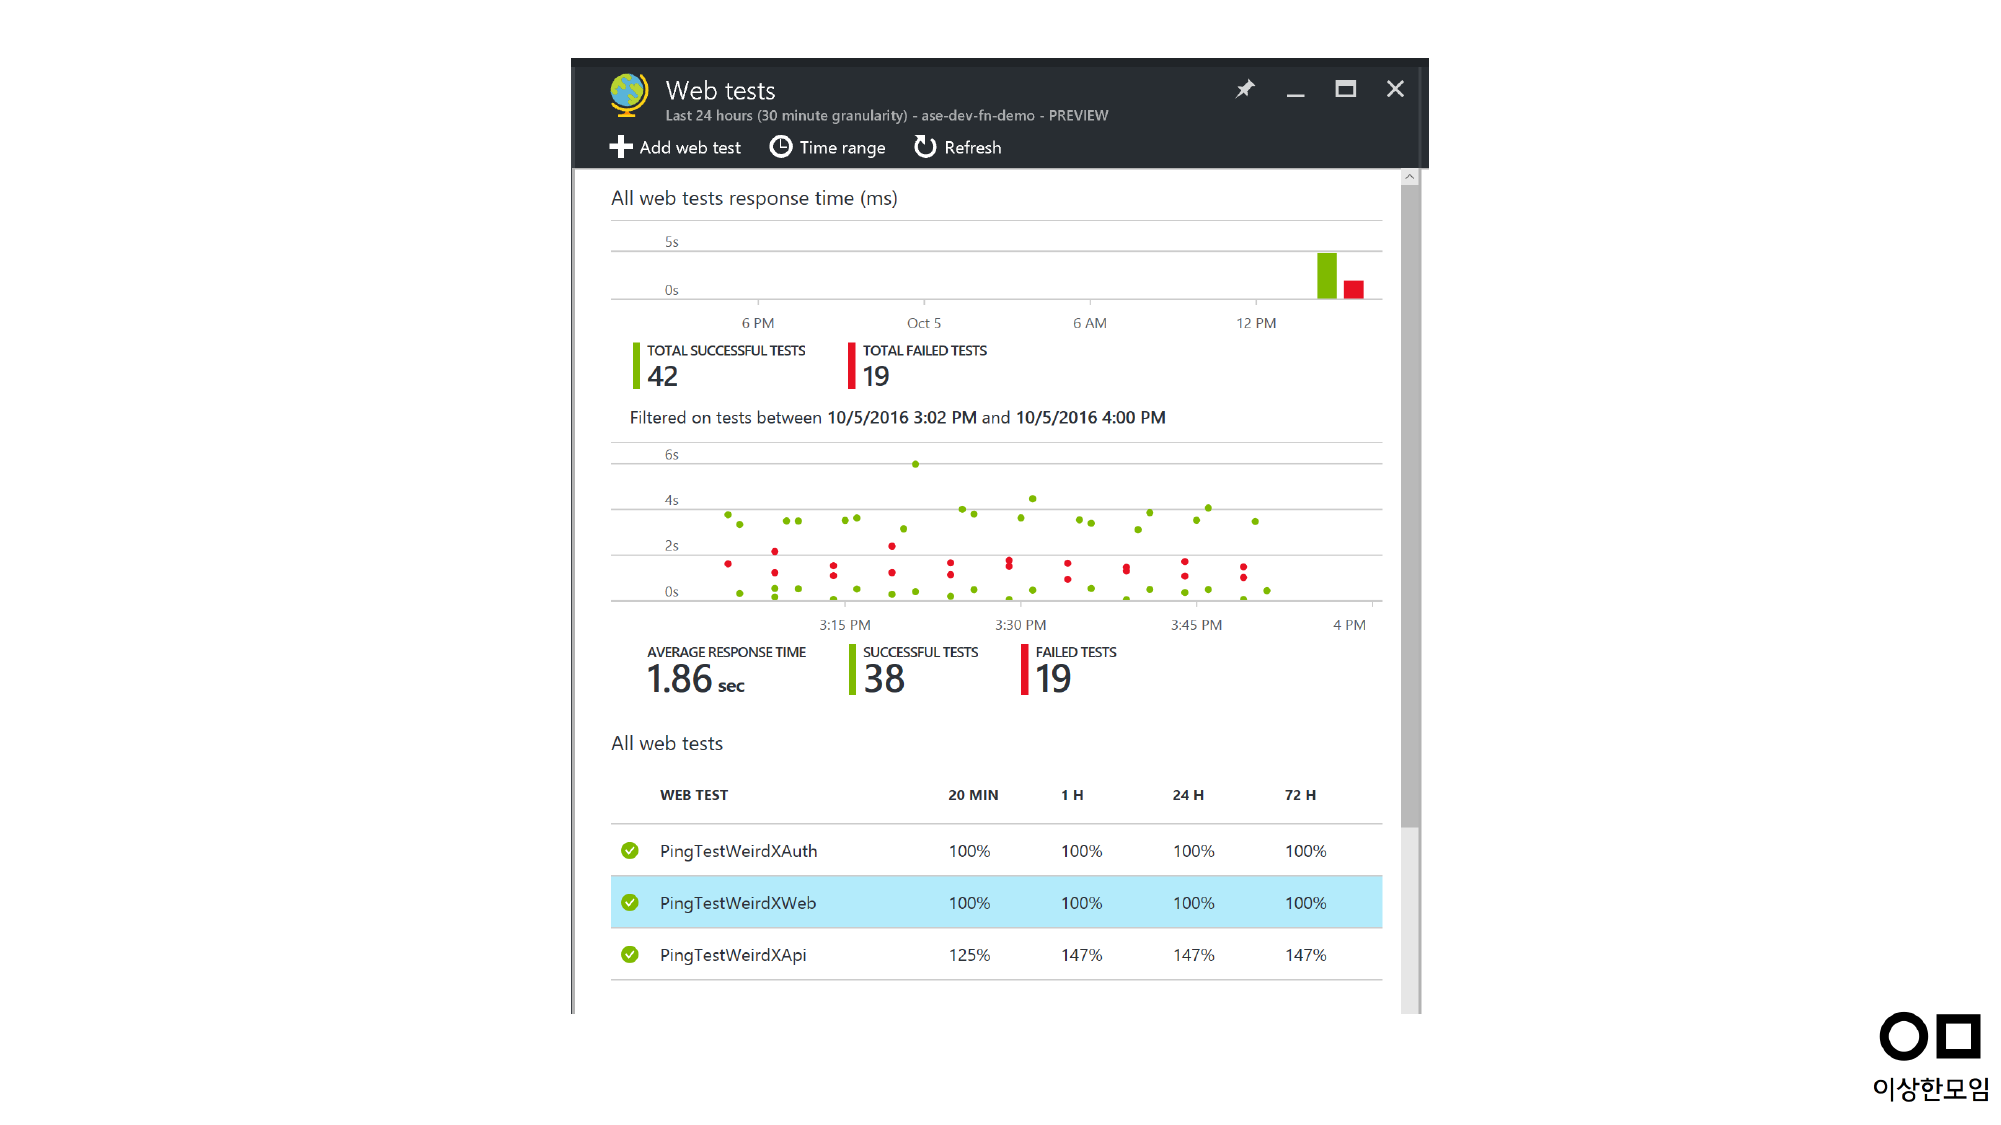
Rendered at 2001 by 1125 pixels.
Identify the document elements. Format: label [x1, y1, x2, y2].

list [571, 58, 1429, 1014]
picture [1862, 987, 2000, 1125]
